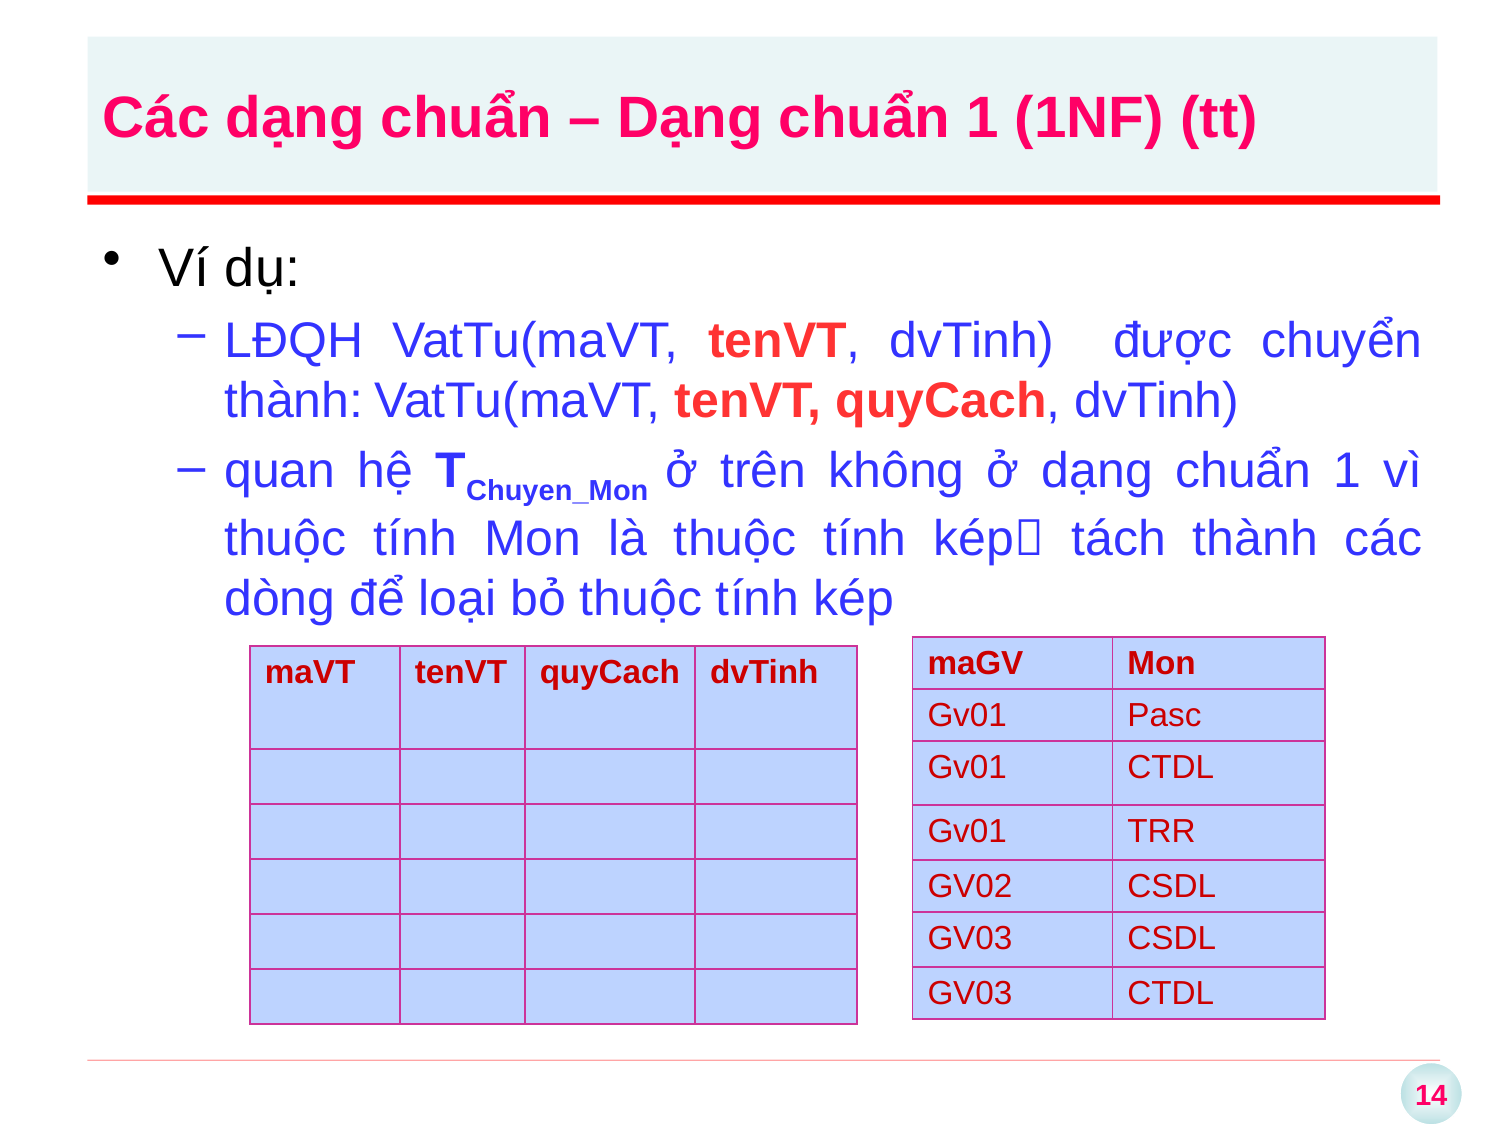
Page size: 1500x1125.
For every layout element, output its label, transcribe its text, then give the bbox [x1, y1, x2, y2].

list Ví dụ: LĐQH VatTu(maVT, tenVT, dvTinh) được chuyển thành: VatTu(maVT, tenVT, quyCach, dvTinh) quan hệ TChuyen_Mon ở trên không ở dạng chuẩn 1 vì thuộc tính Mon là thuộc tính kép tách thành các dòng để loại bỏ thuộc tính kép [87, 224, 1438, 1038]
title Các dạng chuẩn – Dạng chuẩn 1 (1NF) (tt) [87, 36, 1438, 192]
table_cell CTDL [1113, 968, 1324, 1018]
table_header tenVT [401, 647, 524, 748]
table_cell Gv01 [913, 690, 1112, 740]
table_cell Gv01 [913, 742, 1112, 804]
table_cell [696, 805, 856, 858]
table_cell [526, 805, 694, 858]
table_header dvTinh [696, 647, 856, 748]
table_cell [401, 970, 524, 1023]
table_cell [251, 750, 399, 803]
table_cell Gv01 [913, 806, 1112, 859]
table_cell [696, 970, 856, 1023]
table_cell [401, 915, 524, 968]
table_cell [526, 915, 694, 968]
table_cell [696, 860, 856, 913]
table_cell [251, 805, 399, 858]
table_cell CSDL [1113, 861, 1324, 911]
table_cell [696, 915, 856, 968]
table_header maVT [251, 647, 399, 748]
table_cell [401, 750, 524, 803]
table_cell CTDL [1113, 742, 1324, 804]
table_cell [526, 750, 694, 803]
table_header maGV [913, 638, 1112, 688]
table_cell [401, 805, 524, 858]
table_cell CSDL [1113, 913, 1324, 966]
table_header Mon [1113, 638, 1324, 688]
table_cell GV03 [913, 913, 1112, 966]
table_cell TRR [1113, 806, 1324, 859]
table_cell [251, 860, 399, 913]
table_cell GV02 [913, 861, 1112, 911]
table_cell [526, 860, 694, 913]
table_cell [696, 750, 856, 803]
table_cell [251, 915, 399, 968]
table_header quyCach [526, 647, 694, 748]
table_cell Pasc [1113, 690, 1324, 740]
table_cell [526, 970, 694, 1023]
table_cell [251, 970, 399, 1023]
table_cell [401, 860, 524, 913]
table_cell GV03 [913, 968, 1112, 1018]
